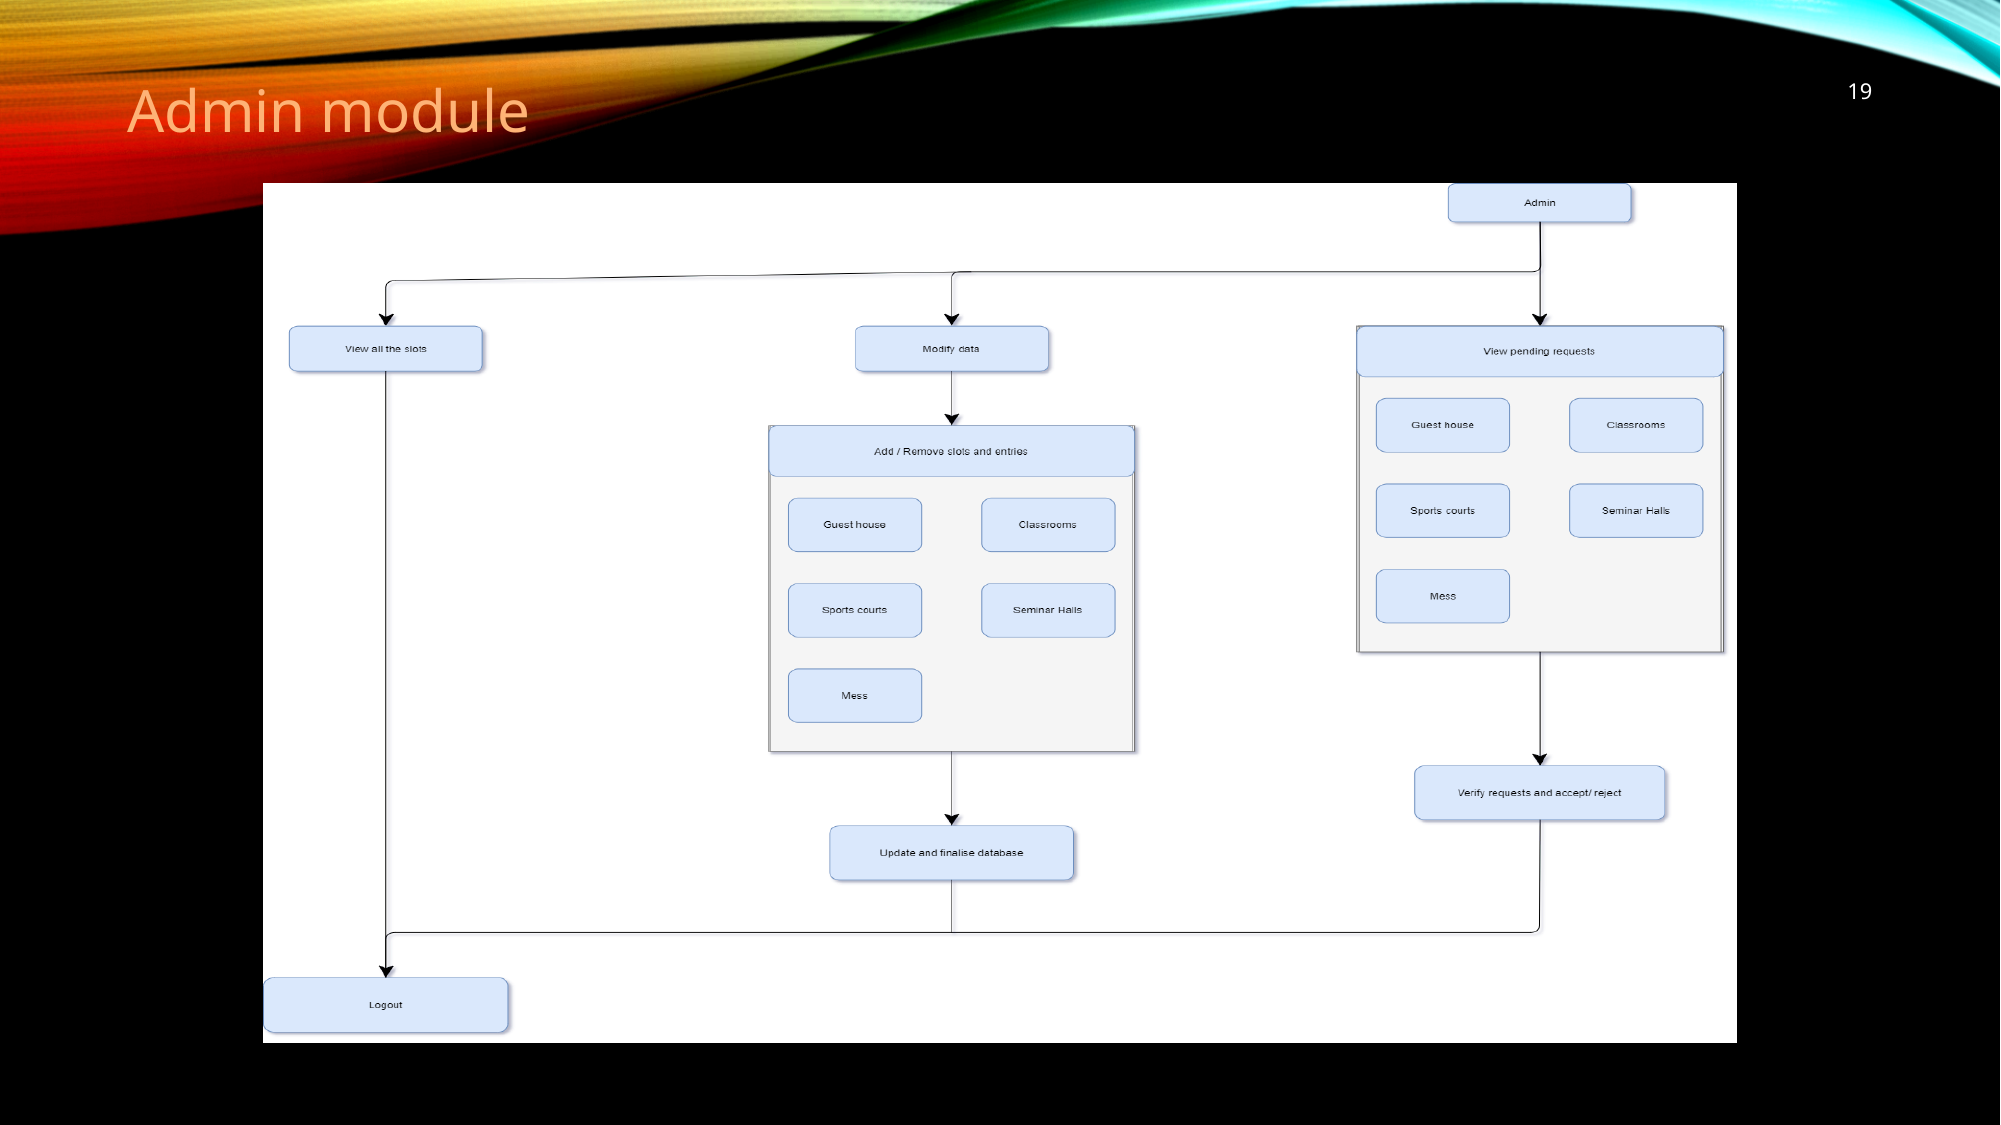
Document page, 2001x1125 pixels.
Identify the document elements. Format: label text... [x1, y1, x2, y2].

slide_number 19 [1437, 62, 1888, 123]
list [263, 183, 1737, 1043]
text_box Admin module [112, 67, 1182, 152]
picture [0, 0, 2000, 237]
